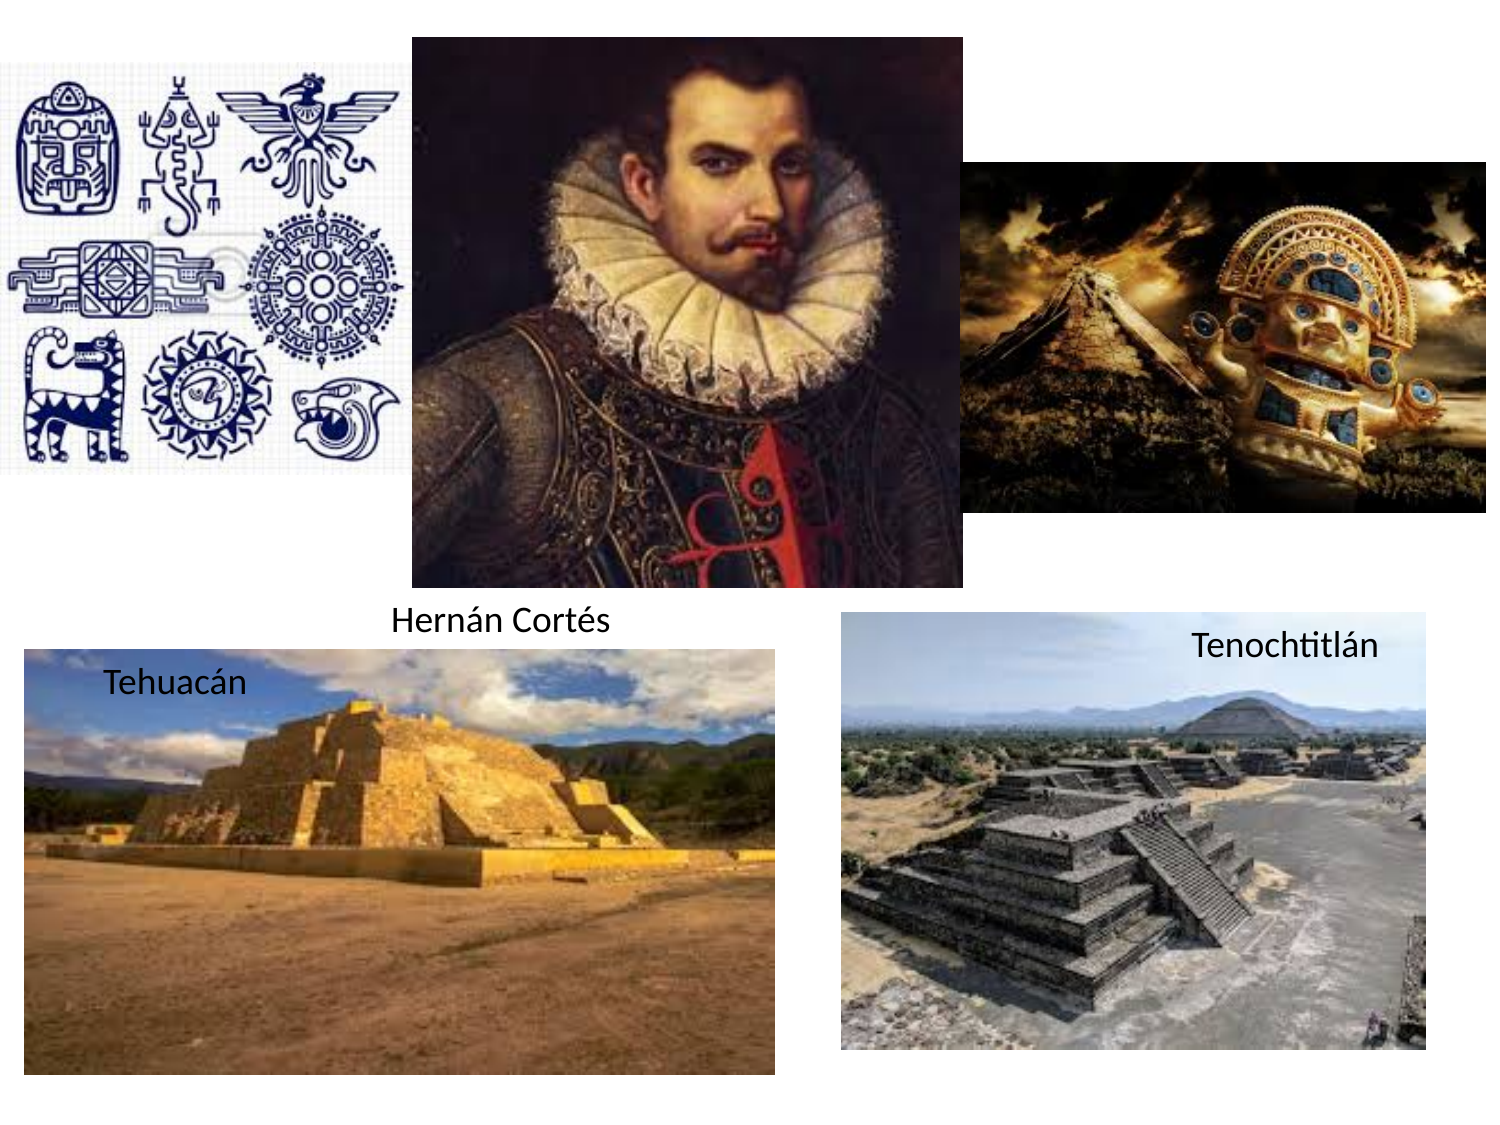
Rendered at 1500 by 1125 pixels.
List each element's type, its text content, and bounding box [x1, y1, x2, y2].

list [0, 62, 407, 476]
picture [841, 612, 1426, 1051]
text_box Hernán Cortés [376, 587, 626, 648]
picture [412, 37, 1487, 588]
picture [24, 649, 775, 1076]
